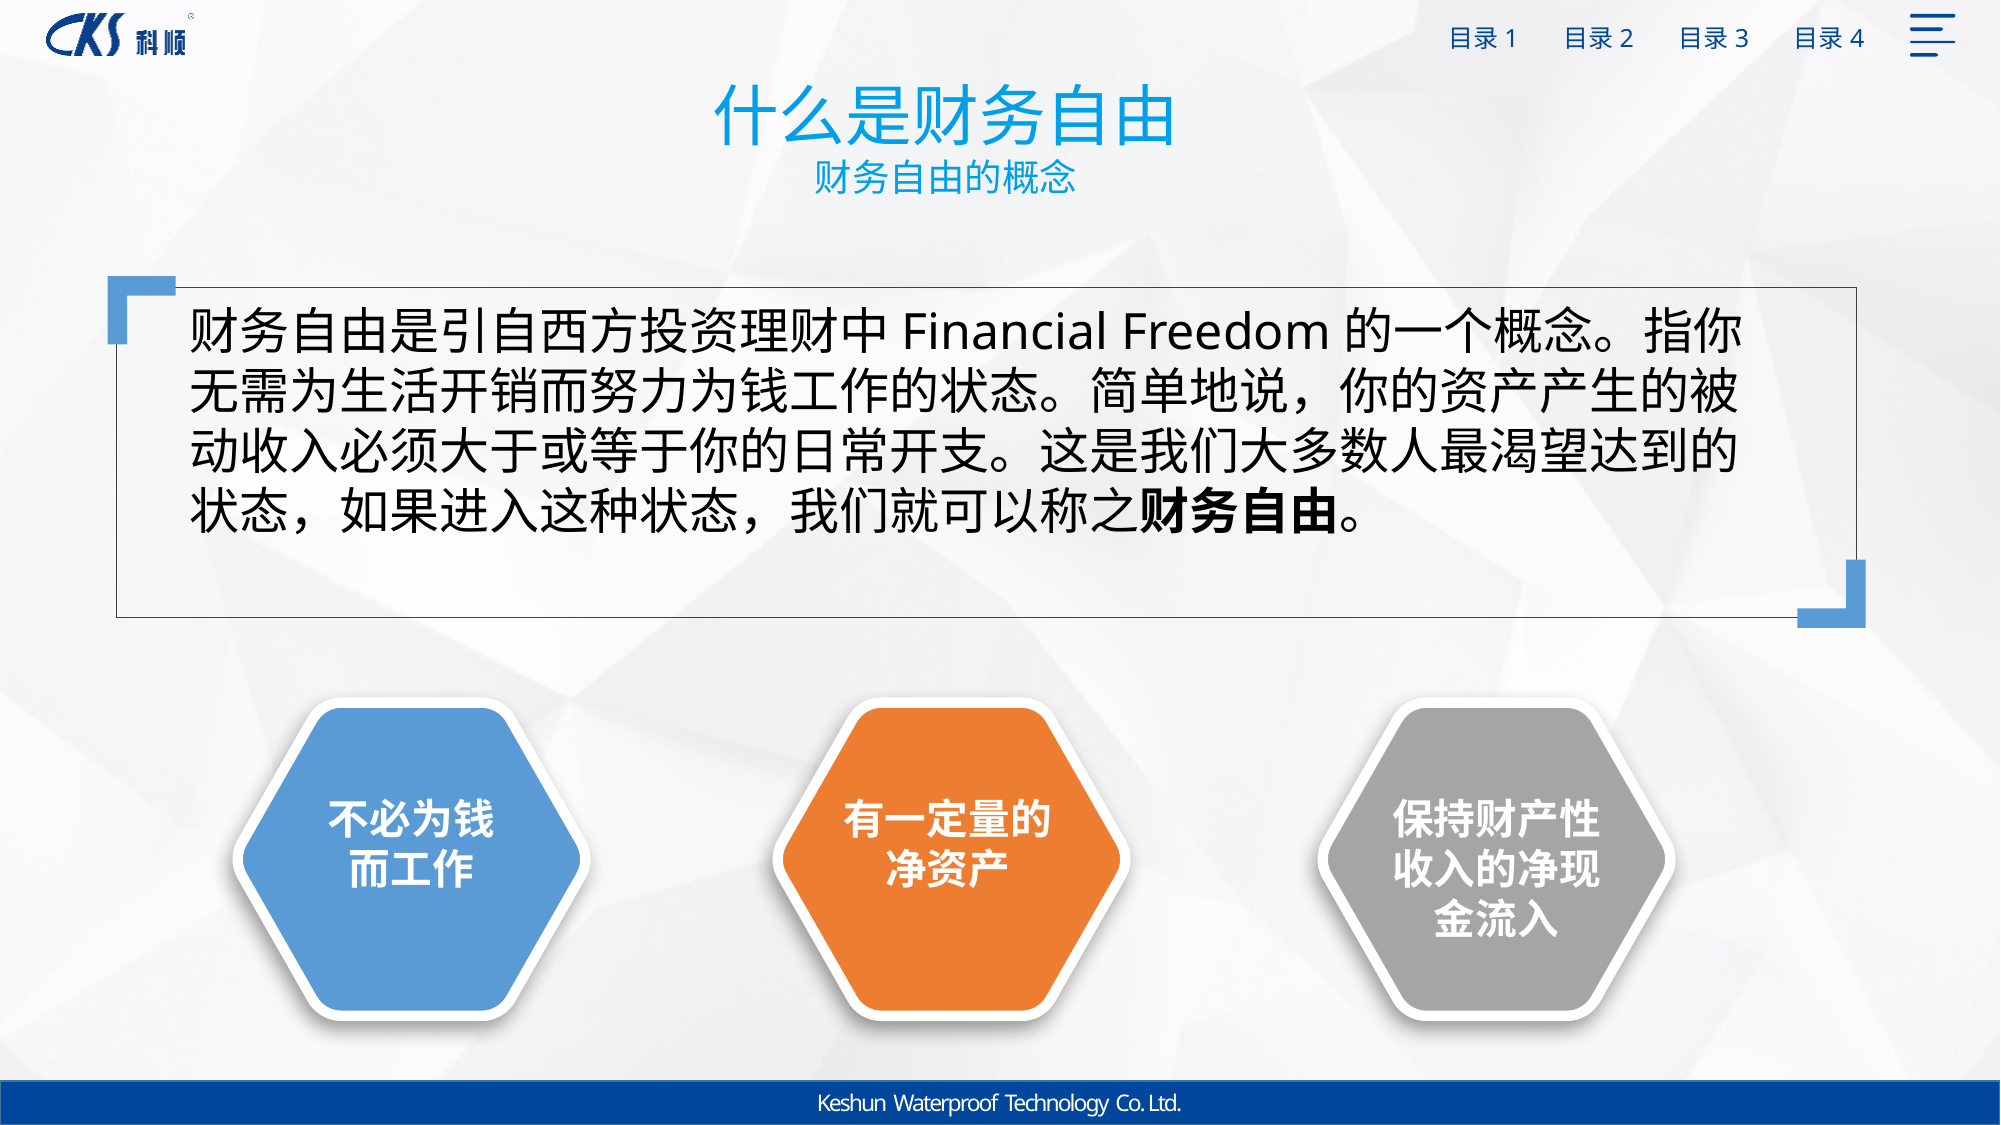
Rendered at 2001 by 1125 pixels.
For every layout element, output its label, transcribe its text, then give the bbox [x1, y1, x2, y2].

text_box 不必为钱 而工作 [296, 792, 527, 894]
text_box 什么是财务自由 财务自由的概念 [69, 66, 1823, 207]
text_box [0, 1081, 2000, 1125]
text_box [1796, 559, 1867, 629]
text_box 保持财产性收入的净现金流入 [1381, 792, 1612, 994]
text_box [1322, 702, 1671, 971]
text_box 财务自由是引自西方投资理财中Financial Freedom的一个概念。指你无需为生活开销而努力为钱工作的状态。简单地说，你的资产产生的被动收入必须大于或等于你的日常开支。这是我们大多数人最渴望达到的状态，如果进入这种状态，我们就可以称之财务自由。 [189, 299, 1789, 540]
text_box [1394, 994, 1599, 1016]
text_box [115, 286, 1857, 618]
text_box [107, 275, 177, 345]
text_box [777, 702, 1126, 1016]
text_box 有一定量的净资产 [832, 792, 1063, 894]
picture [0, 0, 2001, 1125]
text_box [237, 702, 586, 1016]
